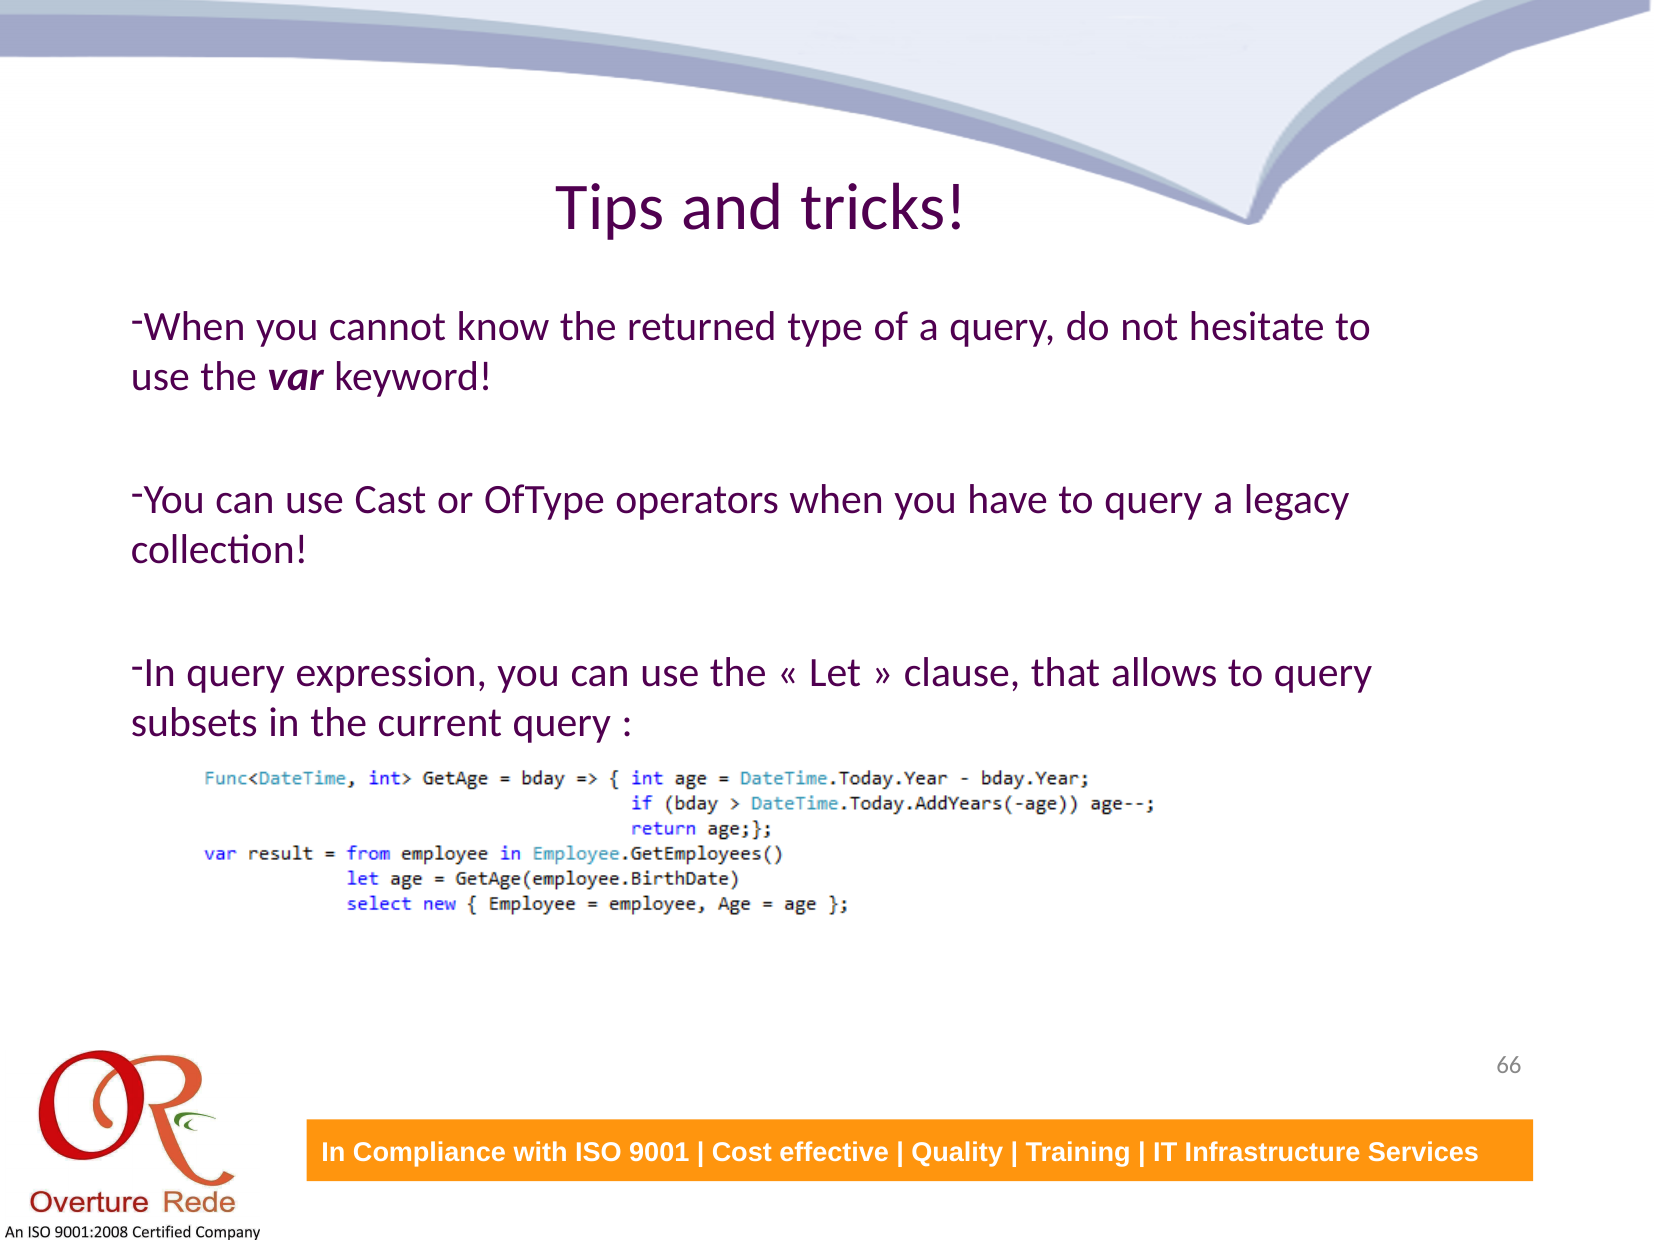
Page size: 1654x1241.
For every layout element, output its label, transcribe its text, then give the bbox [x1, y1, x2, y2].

text_box 66 [1492, 1048, 1527, 1079]
text_box Tips and tricks! [127, 162, 1459, 243]
text_box [198, 758, 1189, 933]
picture [5, 1050, 260, 1240]
picture [0, 0, 1654, 225]
text_box When you cannot know the returned type of a query, do not hesitate to use the var keyword! You can use Cast or OfType operators when you have to query a legacy collection! In query expression, you can use the « Let » clause, that allows to query subsets in the current query : [130, 299, 1404, 746]
